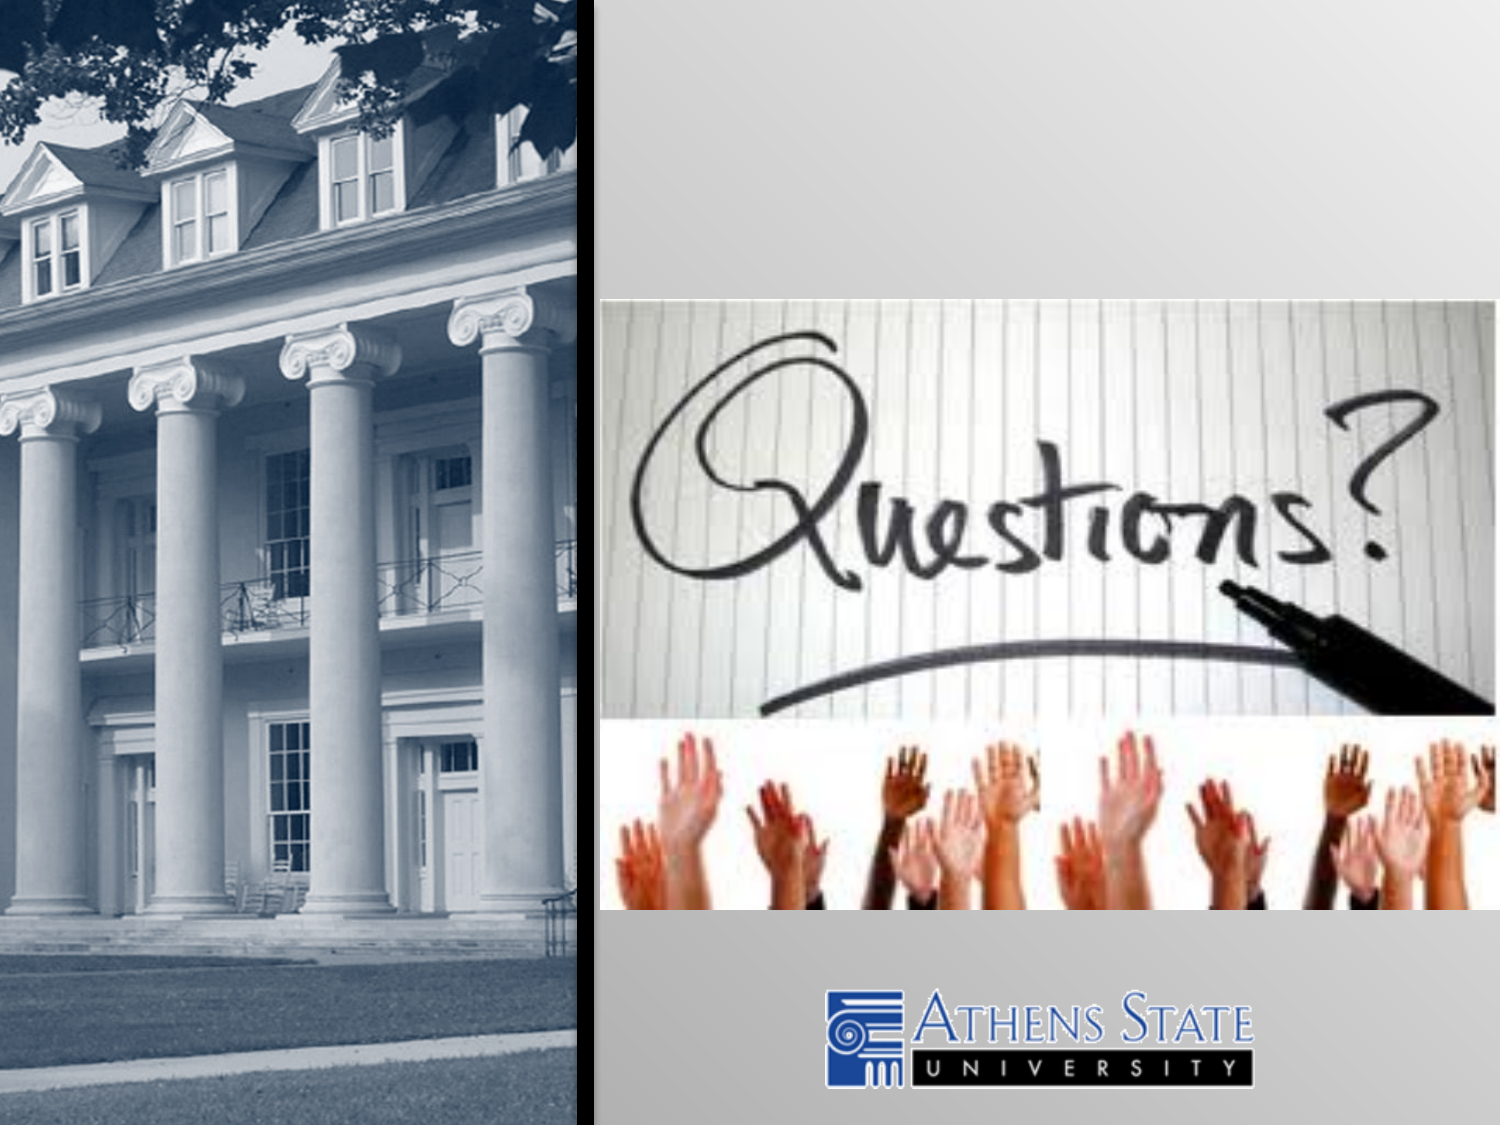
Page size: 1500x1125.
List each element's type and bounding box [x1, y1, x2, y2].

picture [825, 987, 1255, 1089]
picture [599, 299, 1500, 911]
